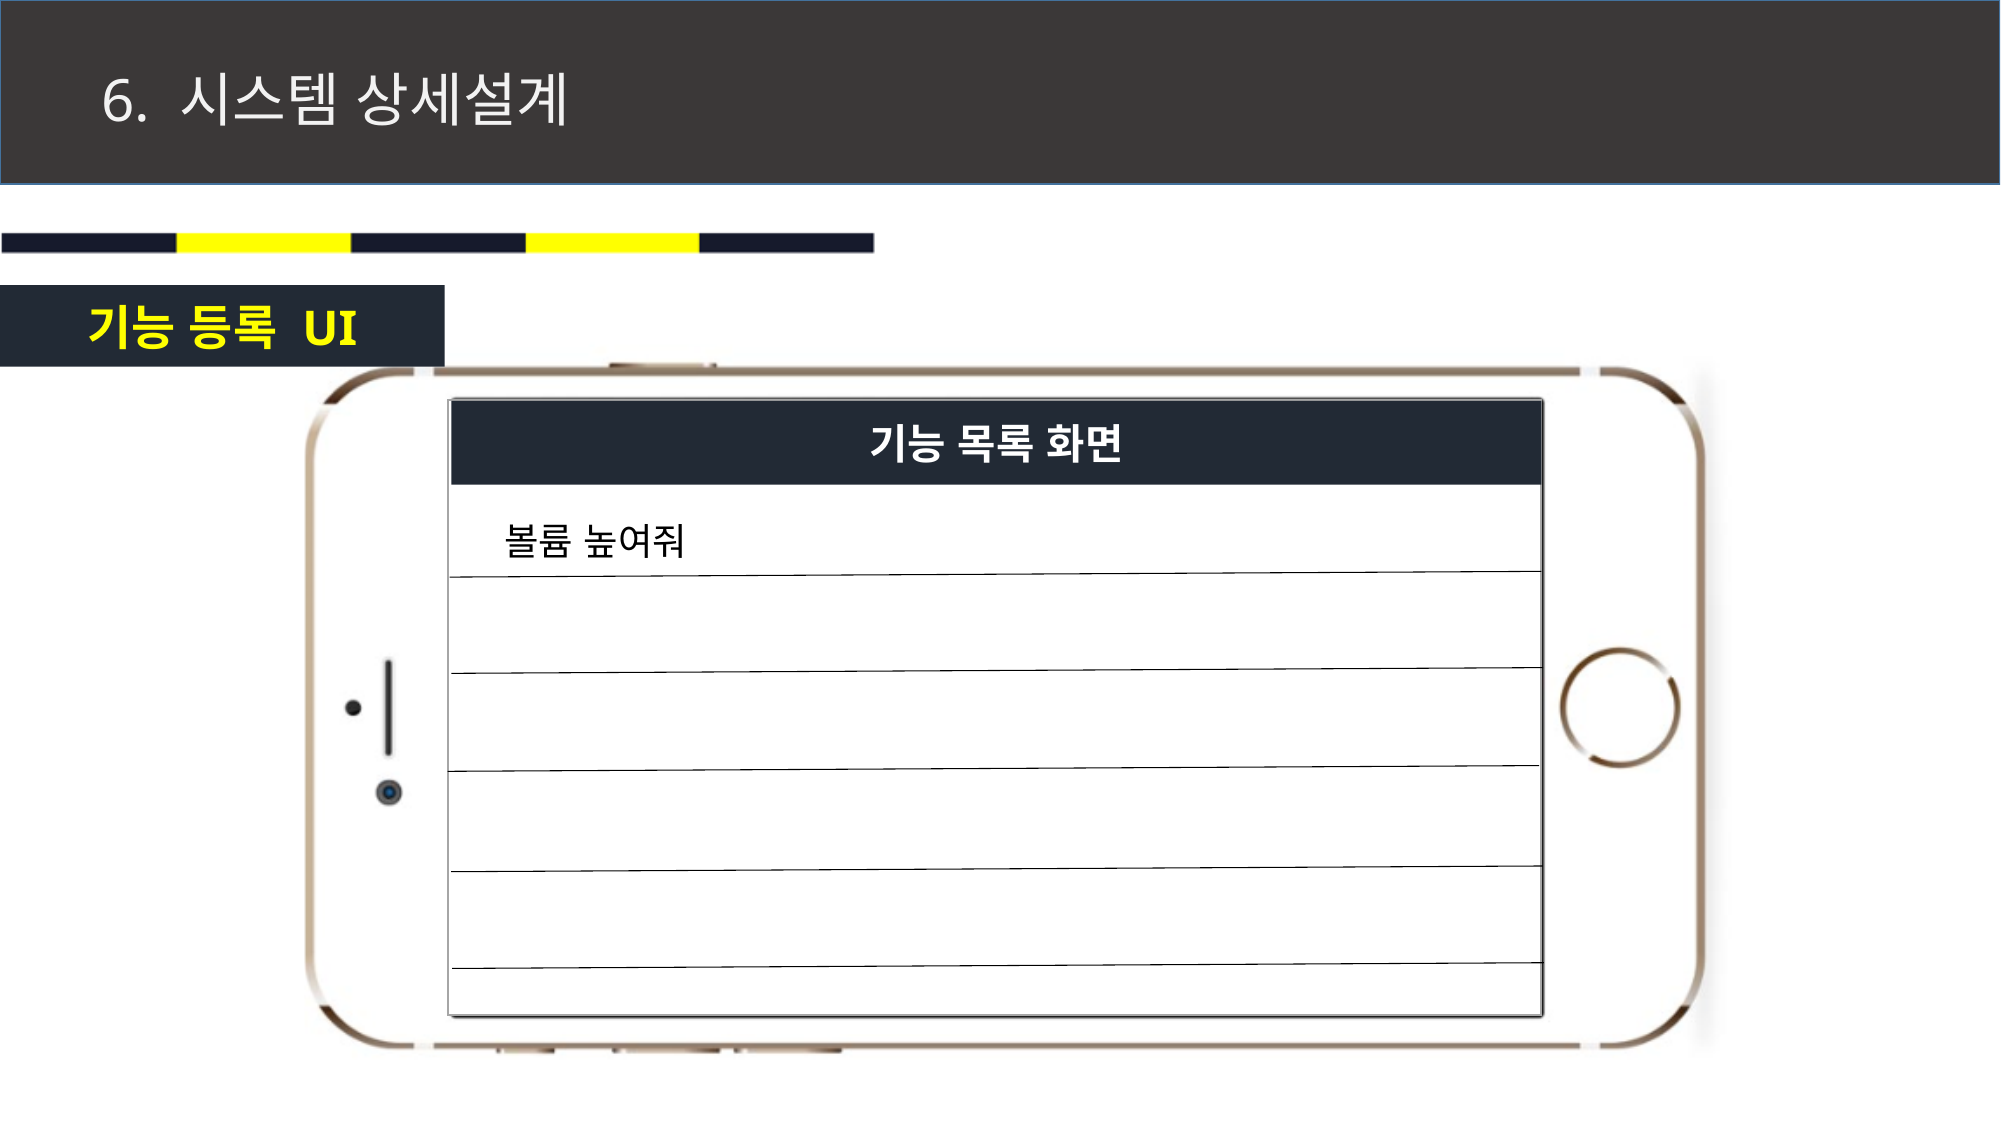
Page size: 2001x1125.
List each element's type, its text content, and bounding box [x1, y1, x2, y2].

text_box 기능 등록 UI [0, 284, 446, 368]
title 6. 시스템 상세설계 [86, 46, 655, 142]
picture [0, 0, 1760, 1125]
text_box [447, 399, 1544, 1016]
